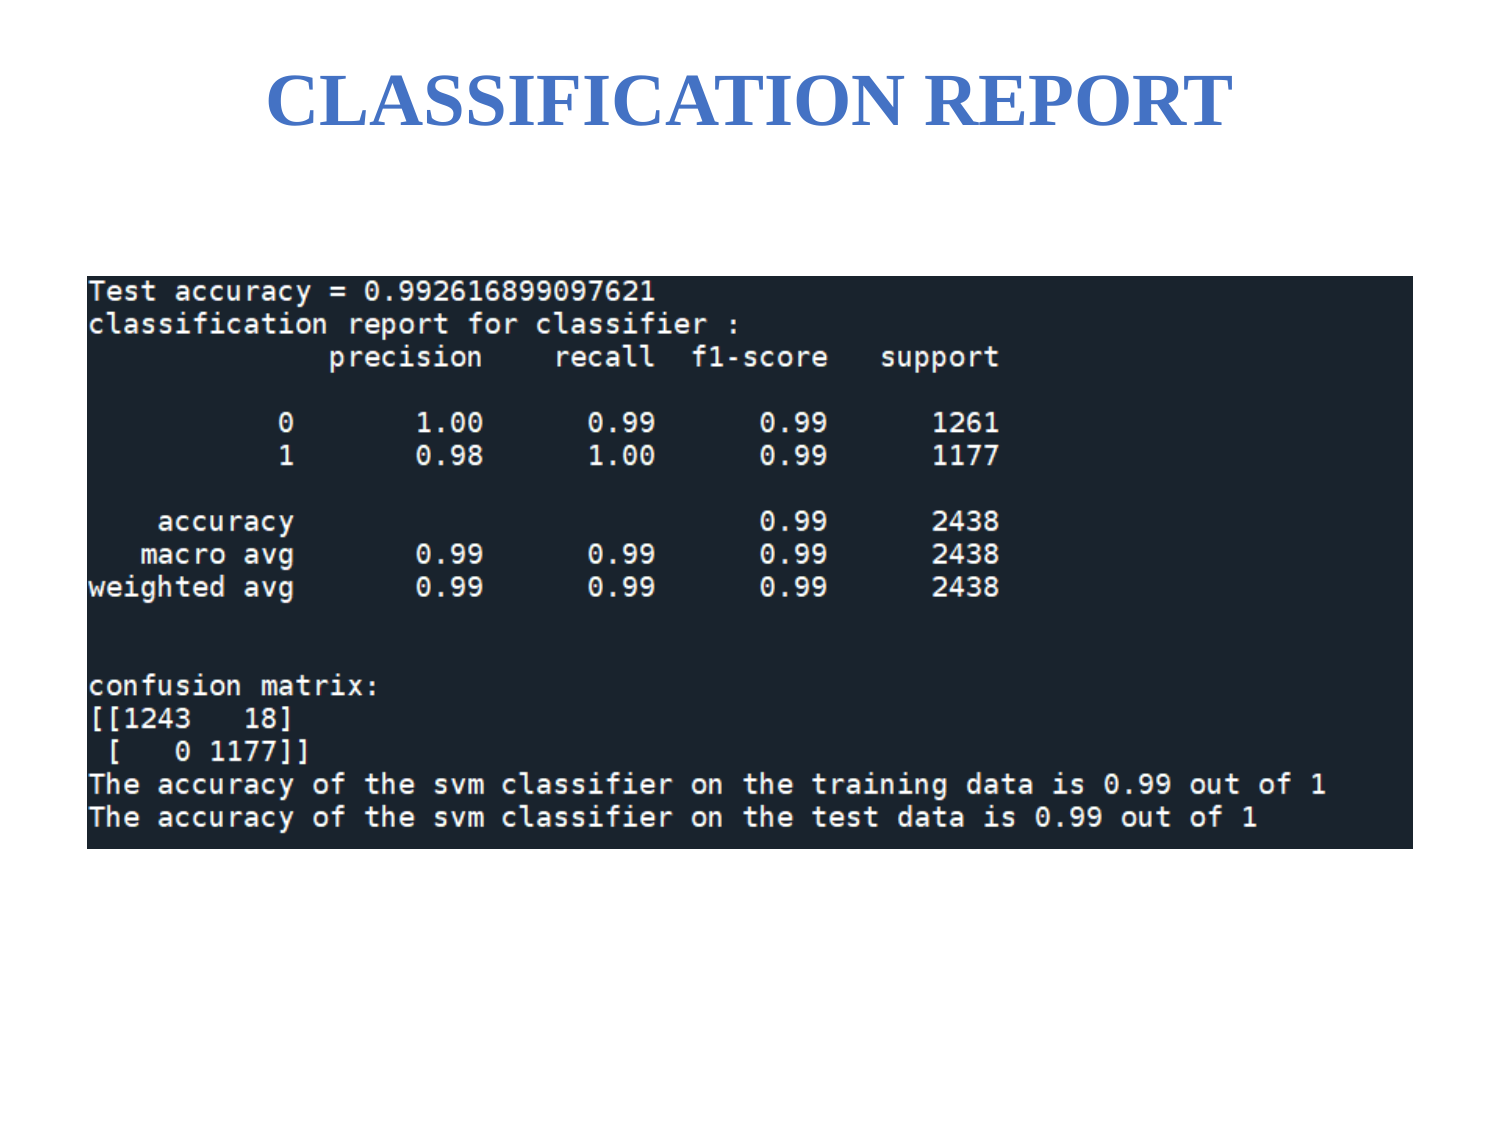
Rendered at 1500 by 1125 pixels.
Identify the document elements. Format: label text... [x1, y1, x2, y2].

title CLASSIFICATION REPORT [103, 59, 1397, 142]
picture [87, 276, 1413, 849]
